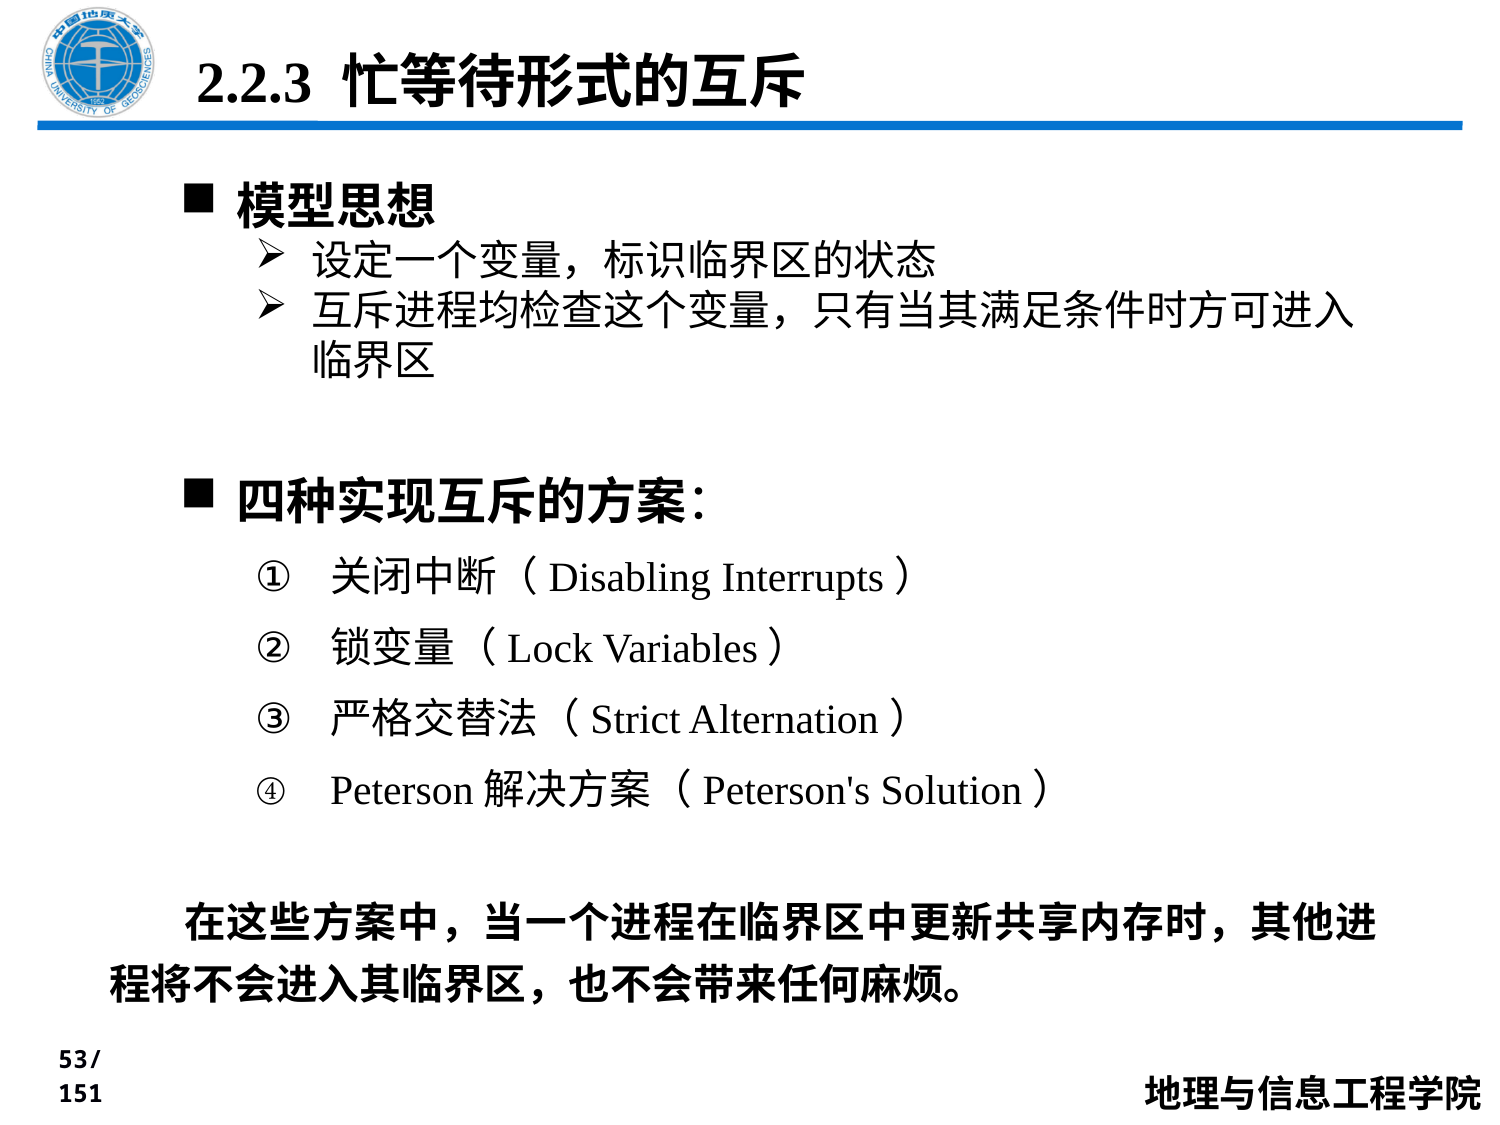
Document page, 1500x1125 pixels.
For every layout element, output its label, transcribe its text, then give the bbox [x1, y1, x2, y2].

picture [39, 4, 157, 120]
text_box 在这些方案中，当一个进程在临界区中更新共享内存时，其他进程将不会进入其临界区，也不会带来任何麻烦。 [94, 875, 1393, 1016]
text_box 模型思想 设定一个变量，标识临界区的状态 互斥进程均检查这个变量，只有当其满足条件时方可进入临界区 四种实现互斥的方案： 关闭中断（Disabling Interrupts） 锁变量（Lock Variables） 严格交替法（Strict Alternation） Peterson解决方案（Peterson's Solution） [165, 166, 1375, 820]
text_box 2.2.3 忙等待形式的互斥 [181, 36, 1375, 122]
